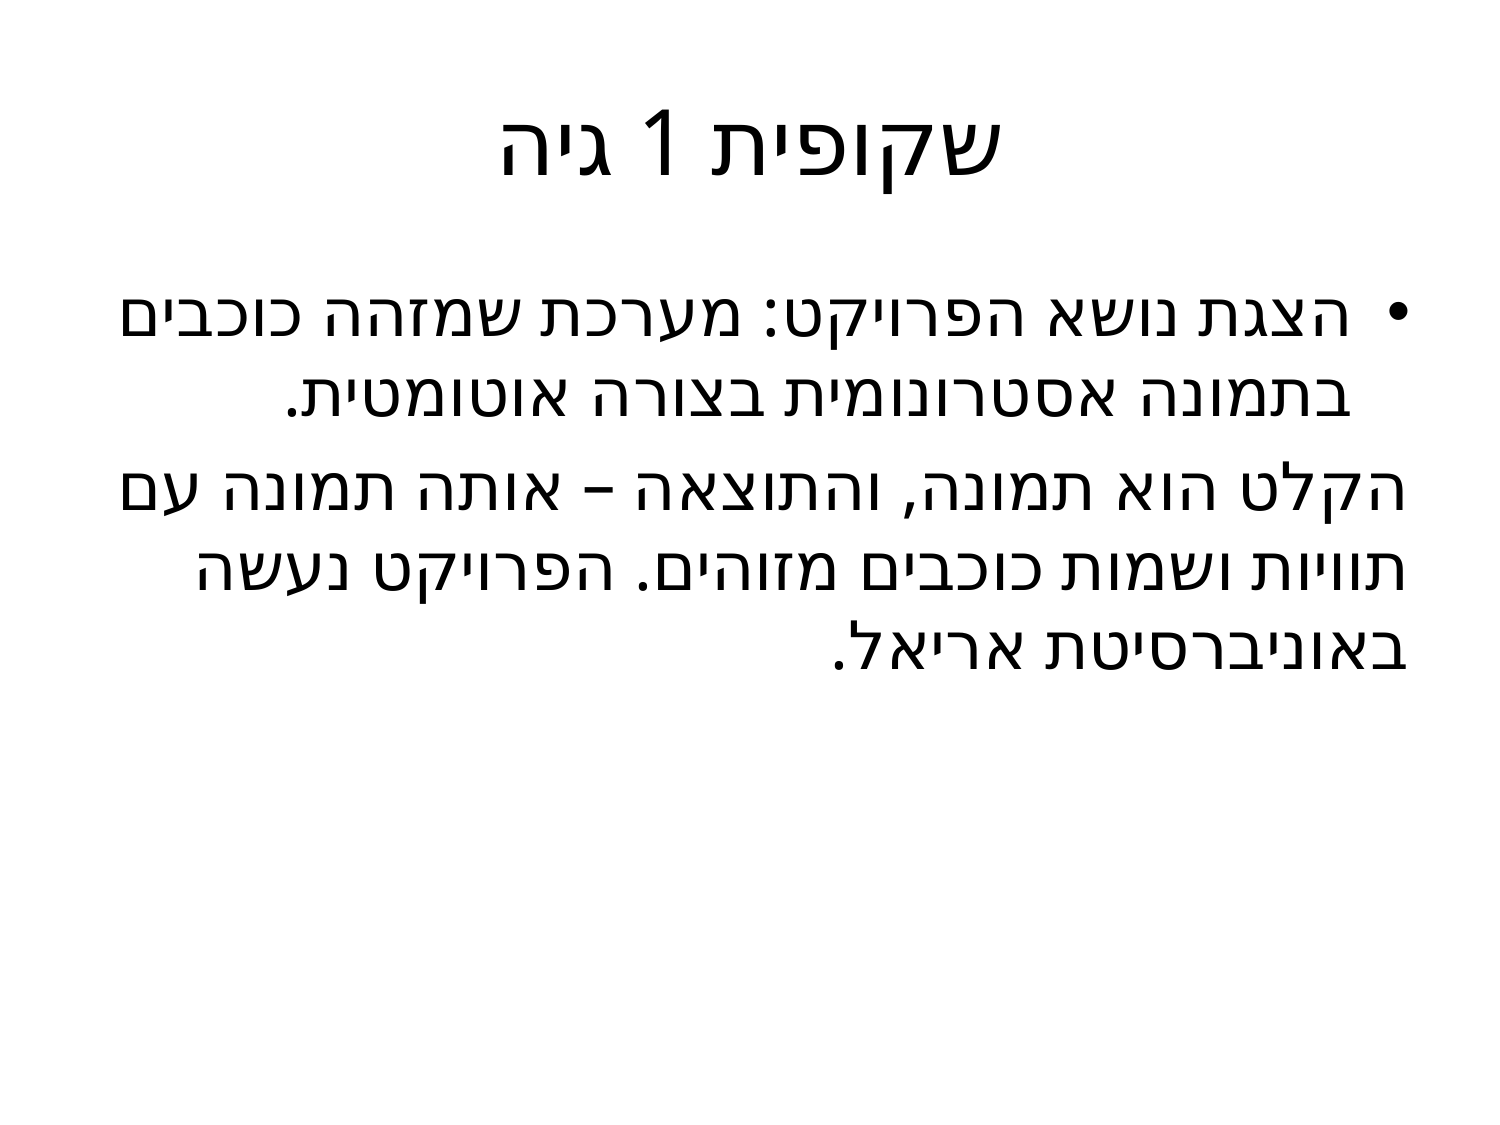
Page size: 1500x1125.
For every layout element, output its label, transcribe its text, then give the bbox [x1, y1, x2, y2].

title שקופית 1 גיה [75, 45, 1425, 233]
list הצגת נושא הפרויקט: מערכת שמזהה כוכבים בתמונה אסטרונומית בצורה אוטומטית. הקלט הוא תמונה, והתוצאה – אותה תמונה עם תוויות ושמות כוכבים מזוהים. הפרויקט נעשה באוניברסיטת אריאל. [75, 262, 1425, 1005]
